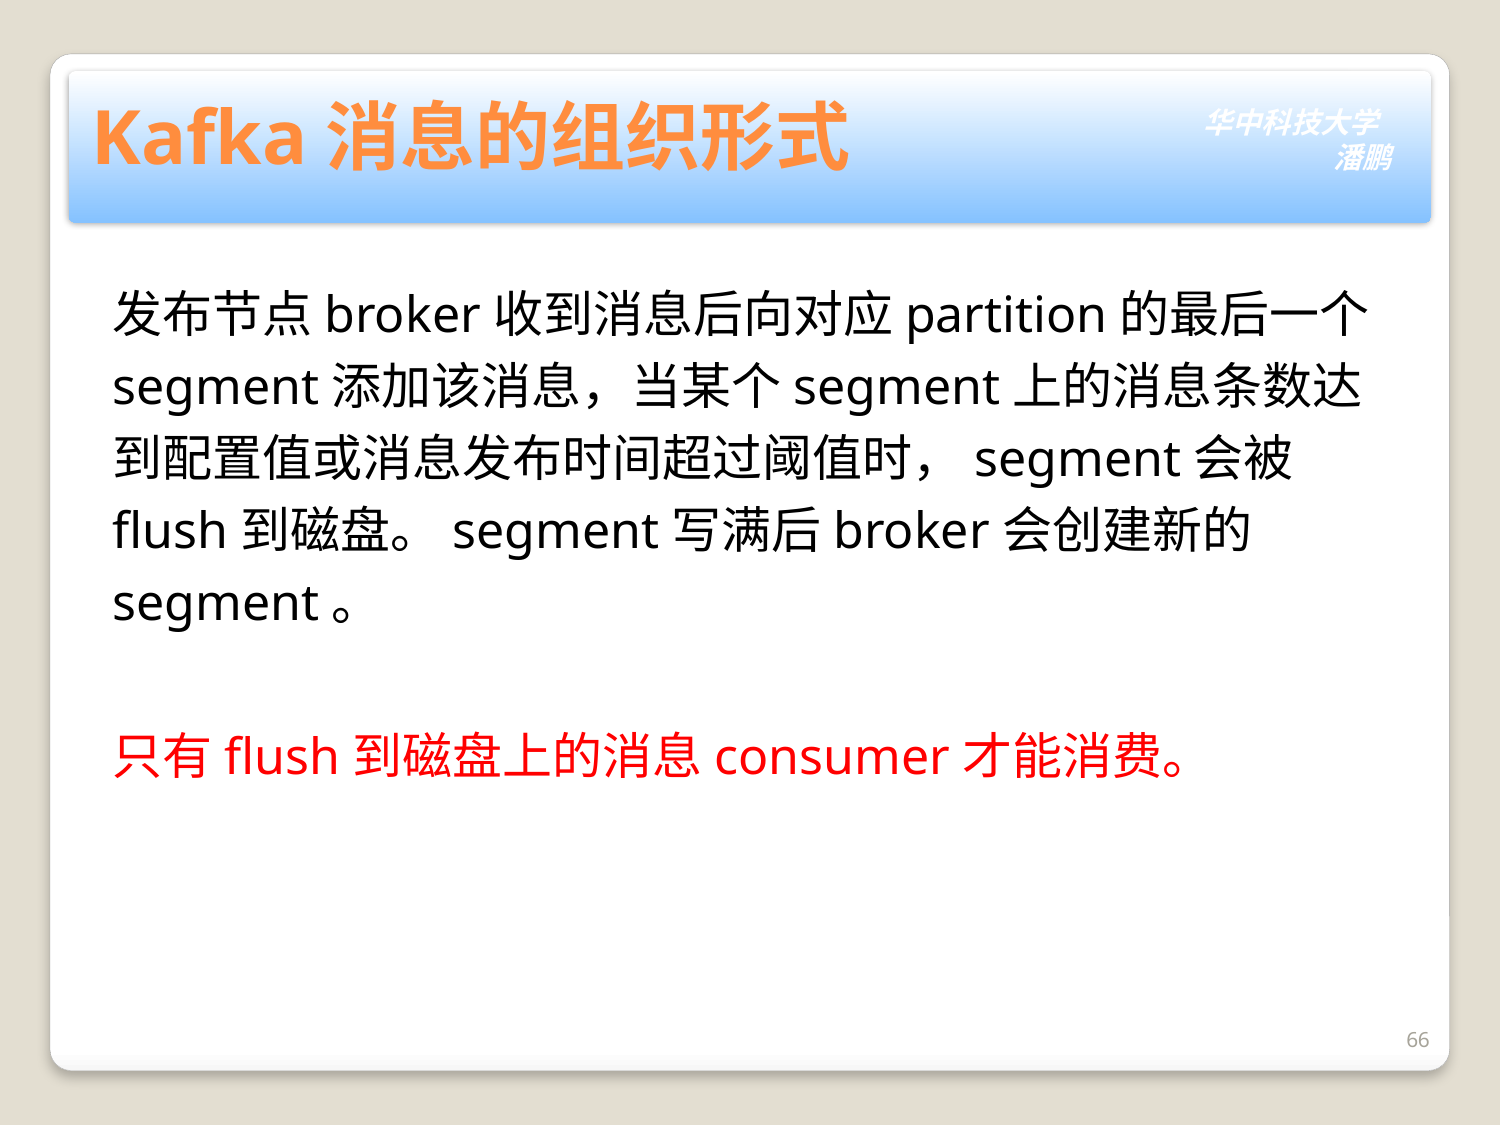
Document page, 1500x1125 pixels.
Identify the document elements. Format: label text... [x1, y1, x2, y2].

list 发布节点broker收到消息后向对应partition的最后一个segment添加该消息，当某个segment上的消息条数达到配置值或消息发布时间超过阈值时，segment会被flush到磁盘。segment写满后broker会创建新的segment。 只有flush到磁盘上的消息consumer才能消费。 [82, 255, 1426, 943]
title Kafka消息的组织形式 [76, 78, 1420, 188]
slide_number 66 [1369, 1002, 1445, 1063]
